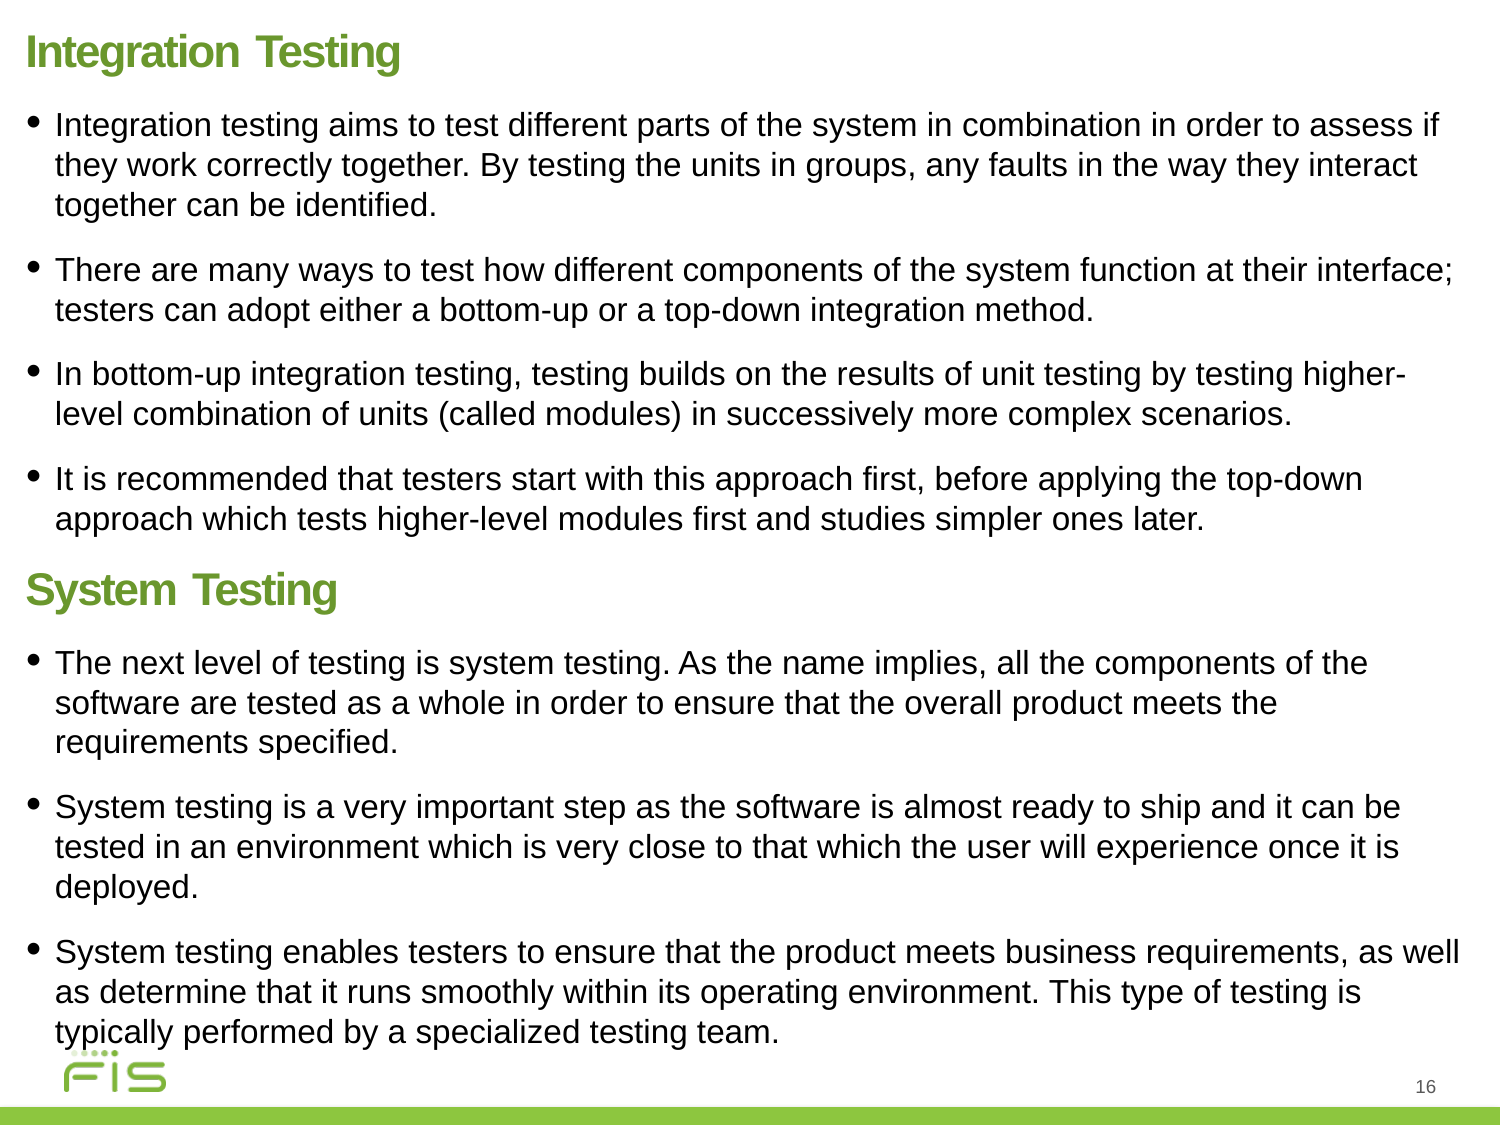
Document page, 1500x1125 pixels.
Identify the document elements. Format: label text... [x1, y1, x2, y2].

list Integration Testing Integration testing aims to test different parts of the system in combination in order to assess if they work correctly together. By testing the units in groups, any faults in the way they interact together can be identified. There are many ways to test how different components of the system function at their interface; testers can adopt either a bottom-up or a top-down integration method. In bottom-up integration testing, testing builds on the results of unit testing by testing higher-level combination of units (called modules) in successively more complex scenarios. It is recommended that testers start with this approach first, before applying the top-down approach which tests higher-level modules first and studies simpler ones later. System Testing The next level of testing is system testing. As the name implies, all the components of the software are tested as a whole in order to ensure that the overall product meets the requirements specified. System testing is a very important step as the software is almost ready to ship and it can be tested in an environment which is very close to that which the user will experience once it is deployed. System testing enables testers to ensure that the product meets business requirements, as well as determine that it runs smoothly within its operating environment. This type of testing is typically performed by a specialized testing team. [25, 24, 1477, 1125]
